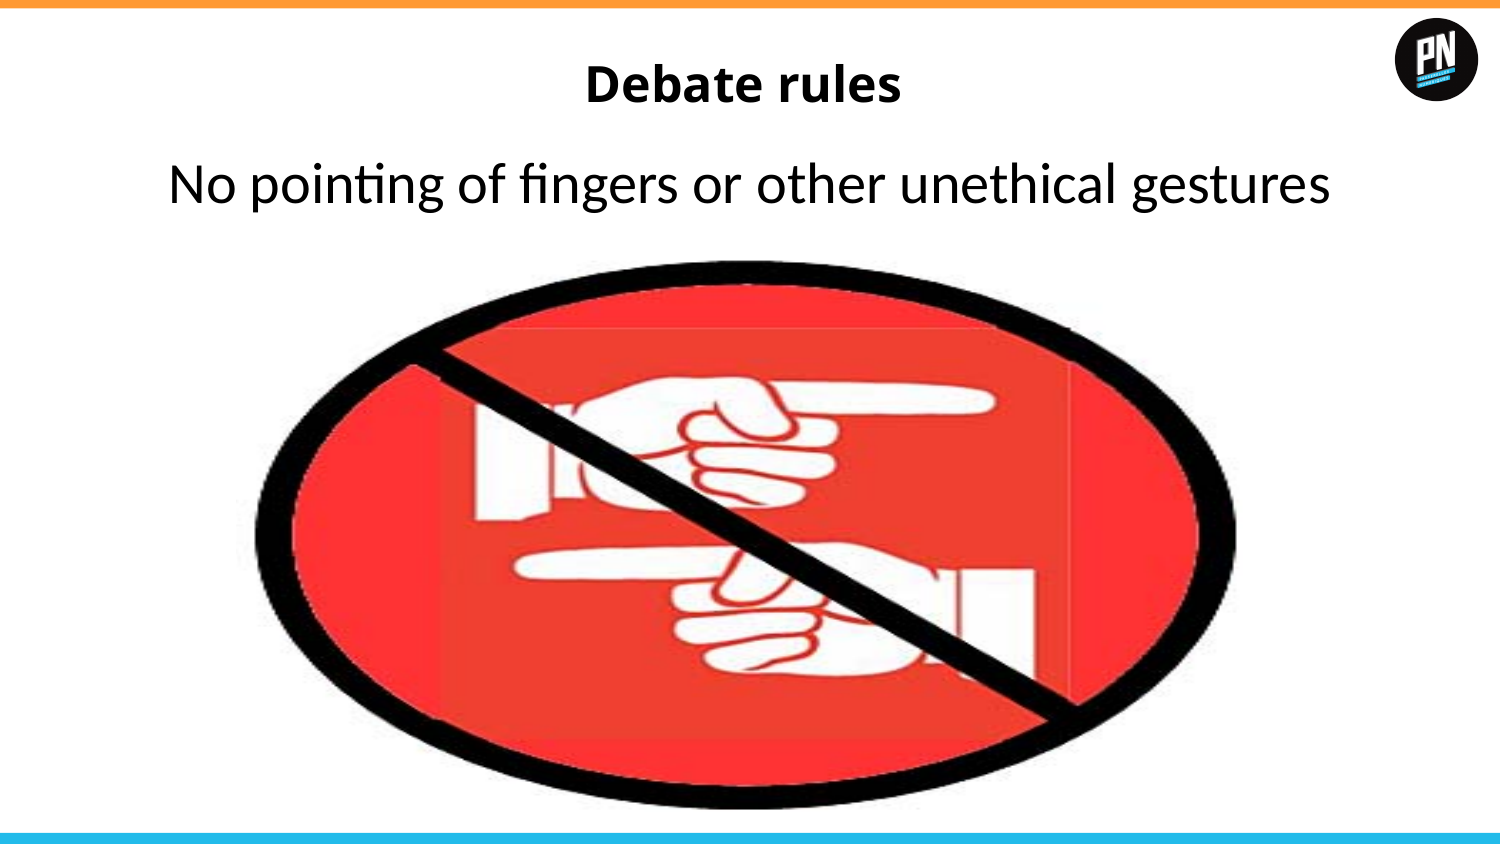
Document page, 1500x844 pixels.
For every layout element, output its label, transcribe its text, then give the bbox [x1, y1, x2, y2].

list No pointing of fingers or other unethical gestures [103, 147, 1397, 723]
picture [236, 246, 1254, 824]
title Debate rules [103, 45, 1397, 147]
picture [1394, 17, 1479, 102]
